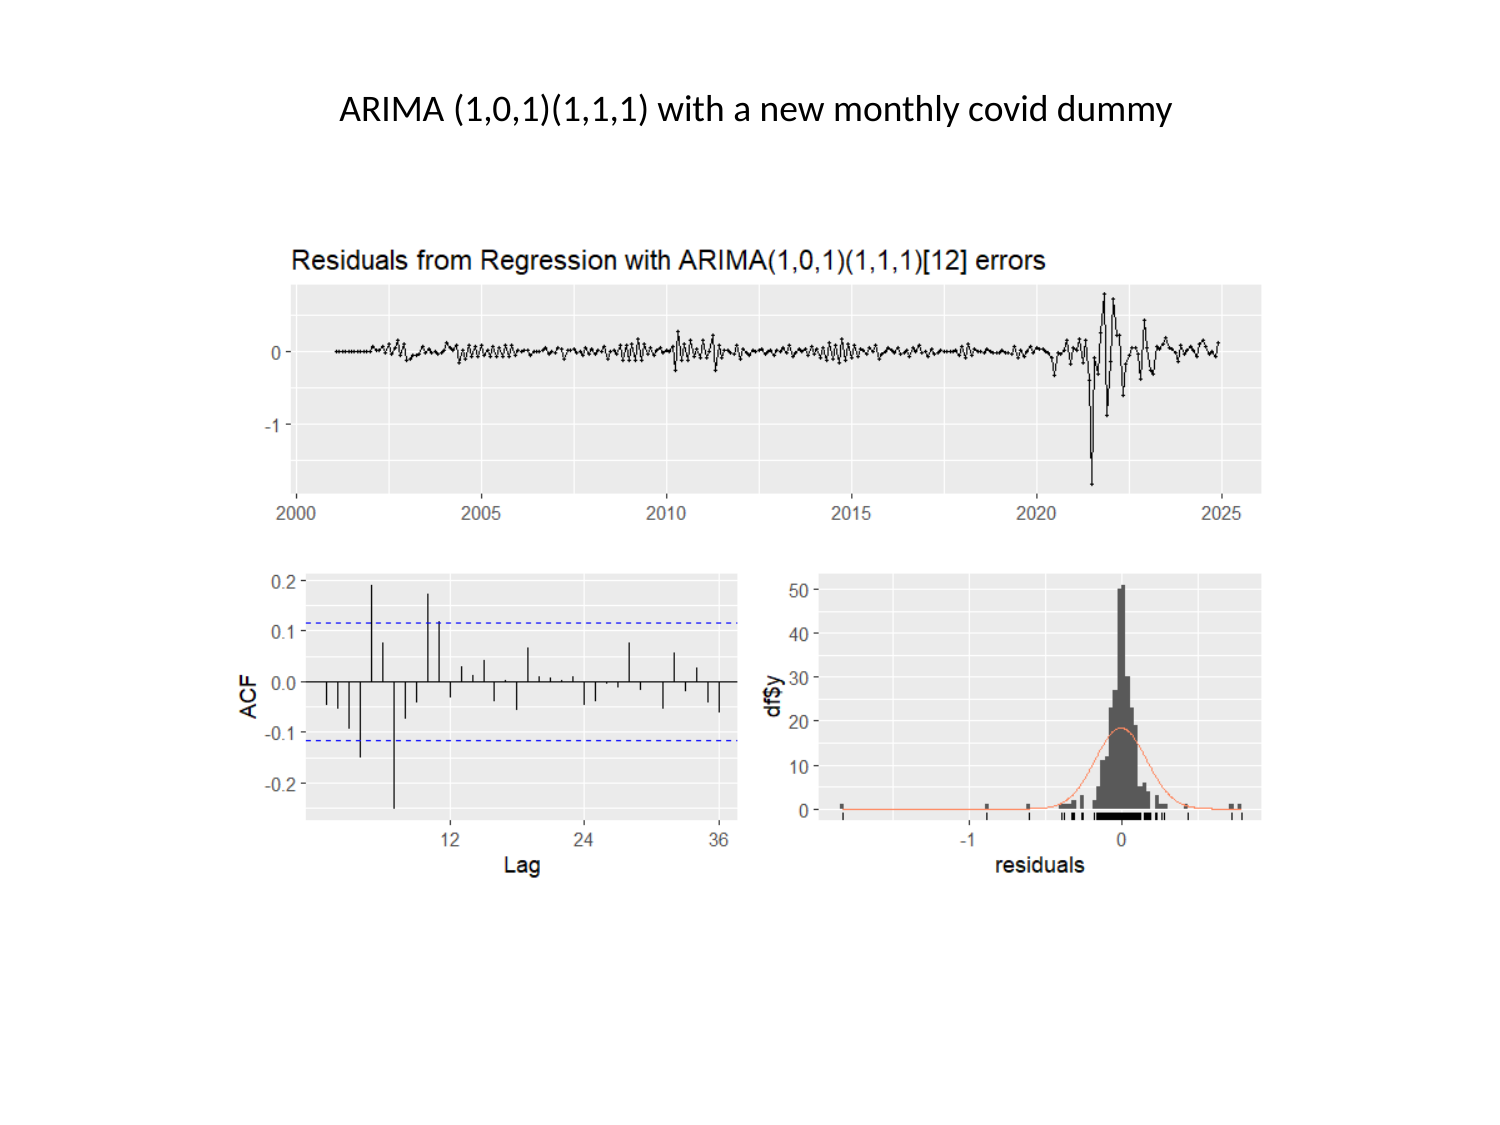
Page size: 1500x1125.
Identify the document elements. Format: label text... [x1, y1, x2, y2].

text_box ARIMA (1,0,1)(1,1,1) with a new monthly covid dummy [324, 76, 1189, 137]
picture [225, 235, 1274, 889]
